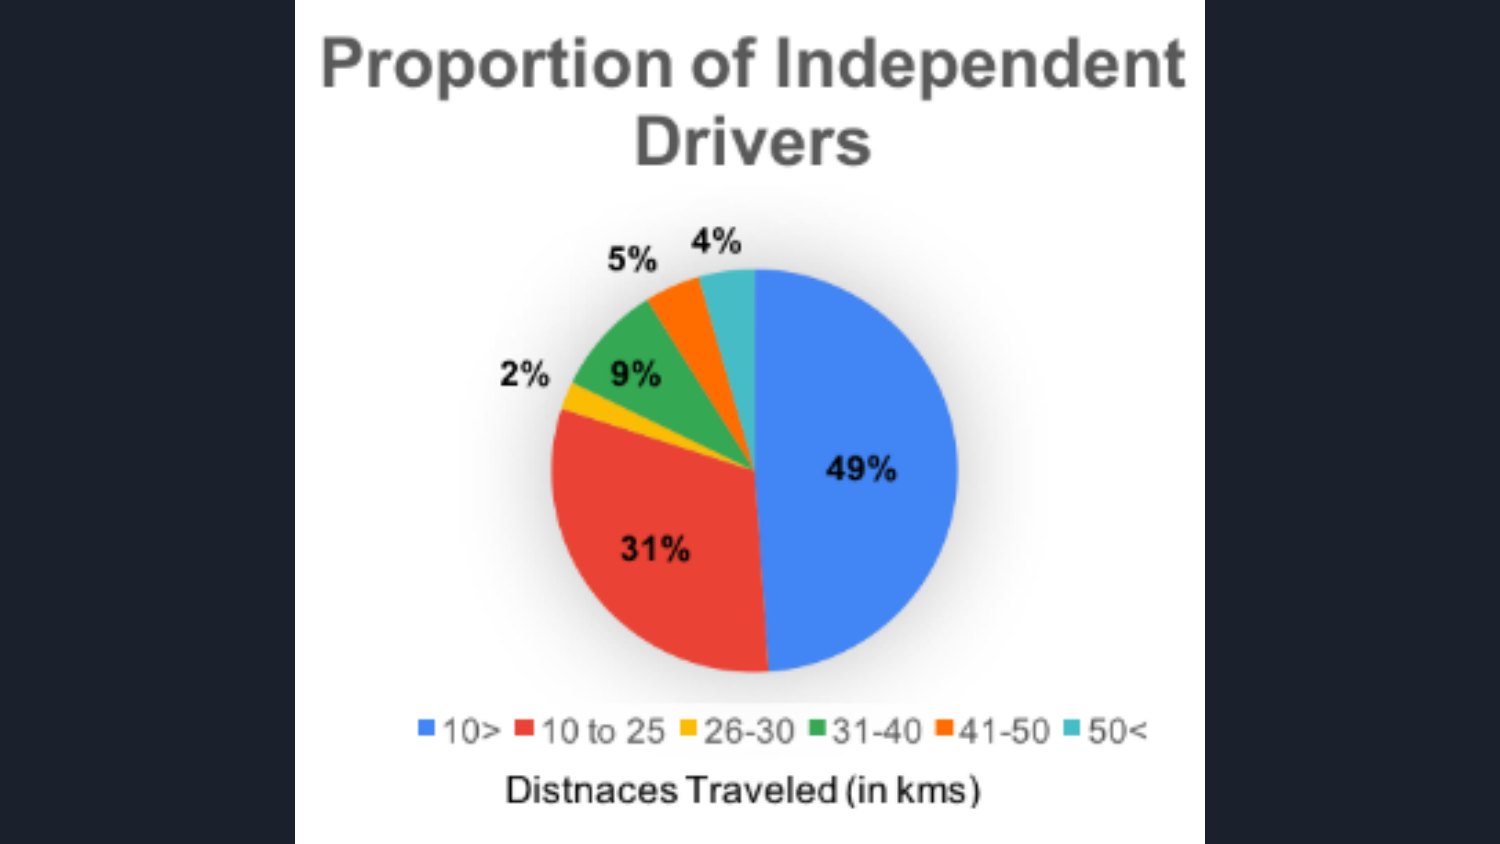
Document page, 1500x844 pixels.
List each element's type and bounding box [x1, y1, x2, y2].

picture [295, 0, 1205, 844]
